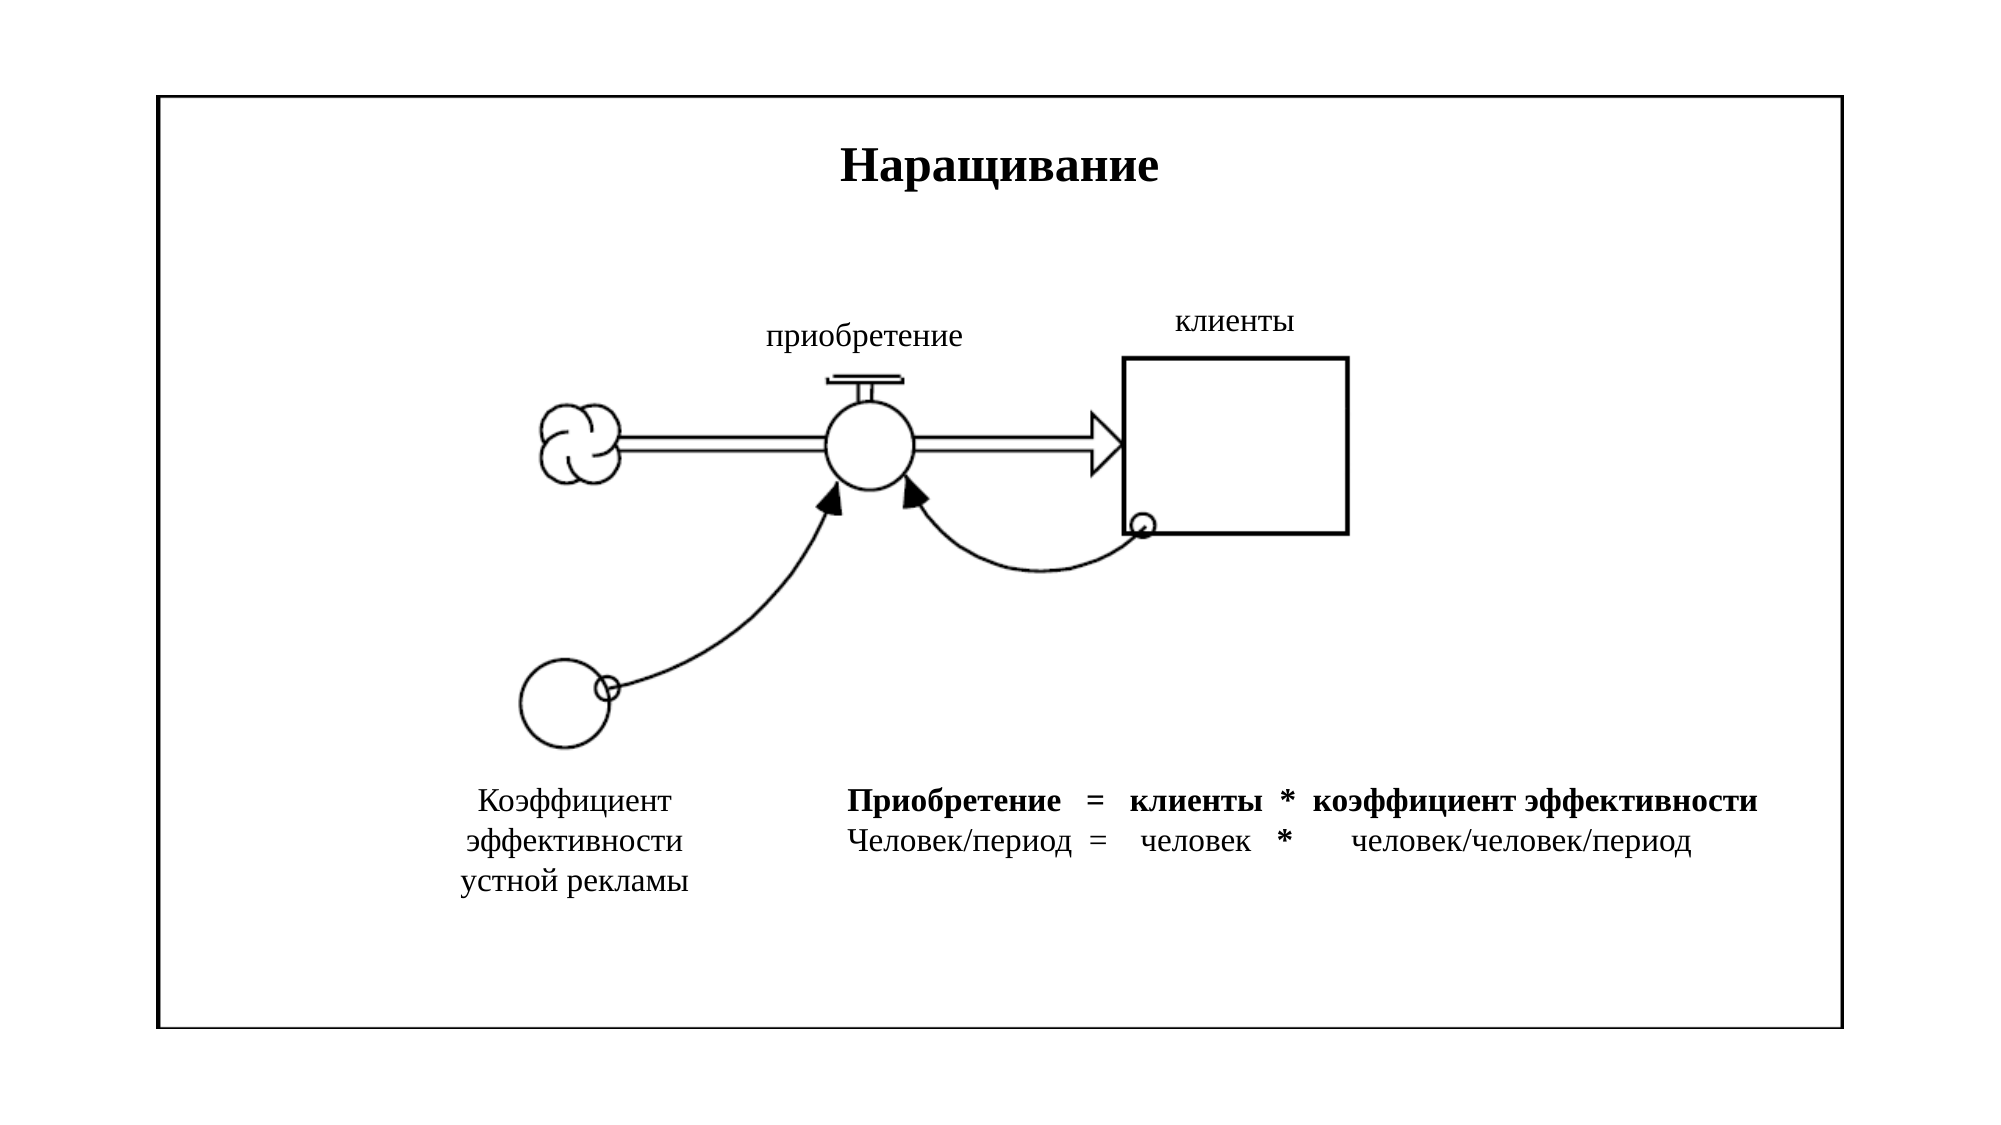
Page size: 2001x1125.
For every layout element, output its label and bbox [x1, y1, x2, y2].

picture [156, 95, 1844, 1029]
